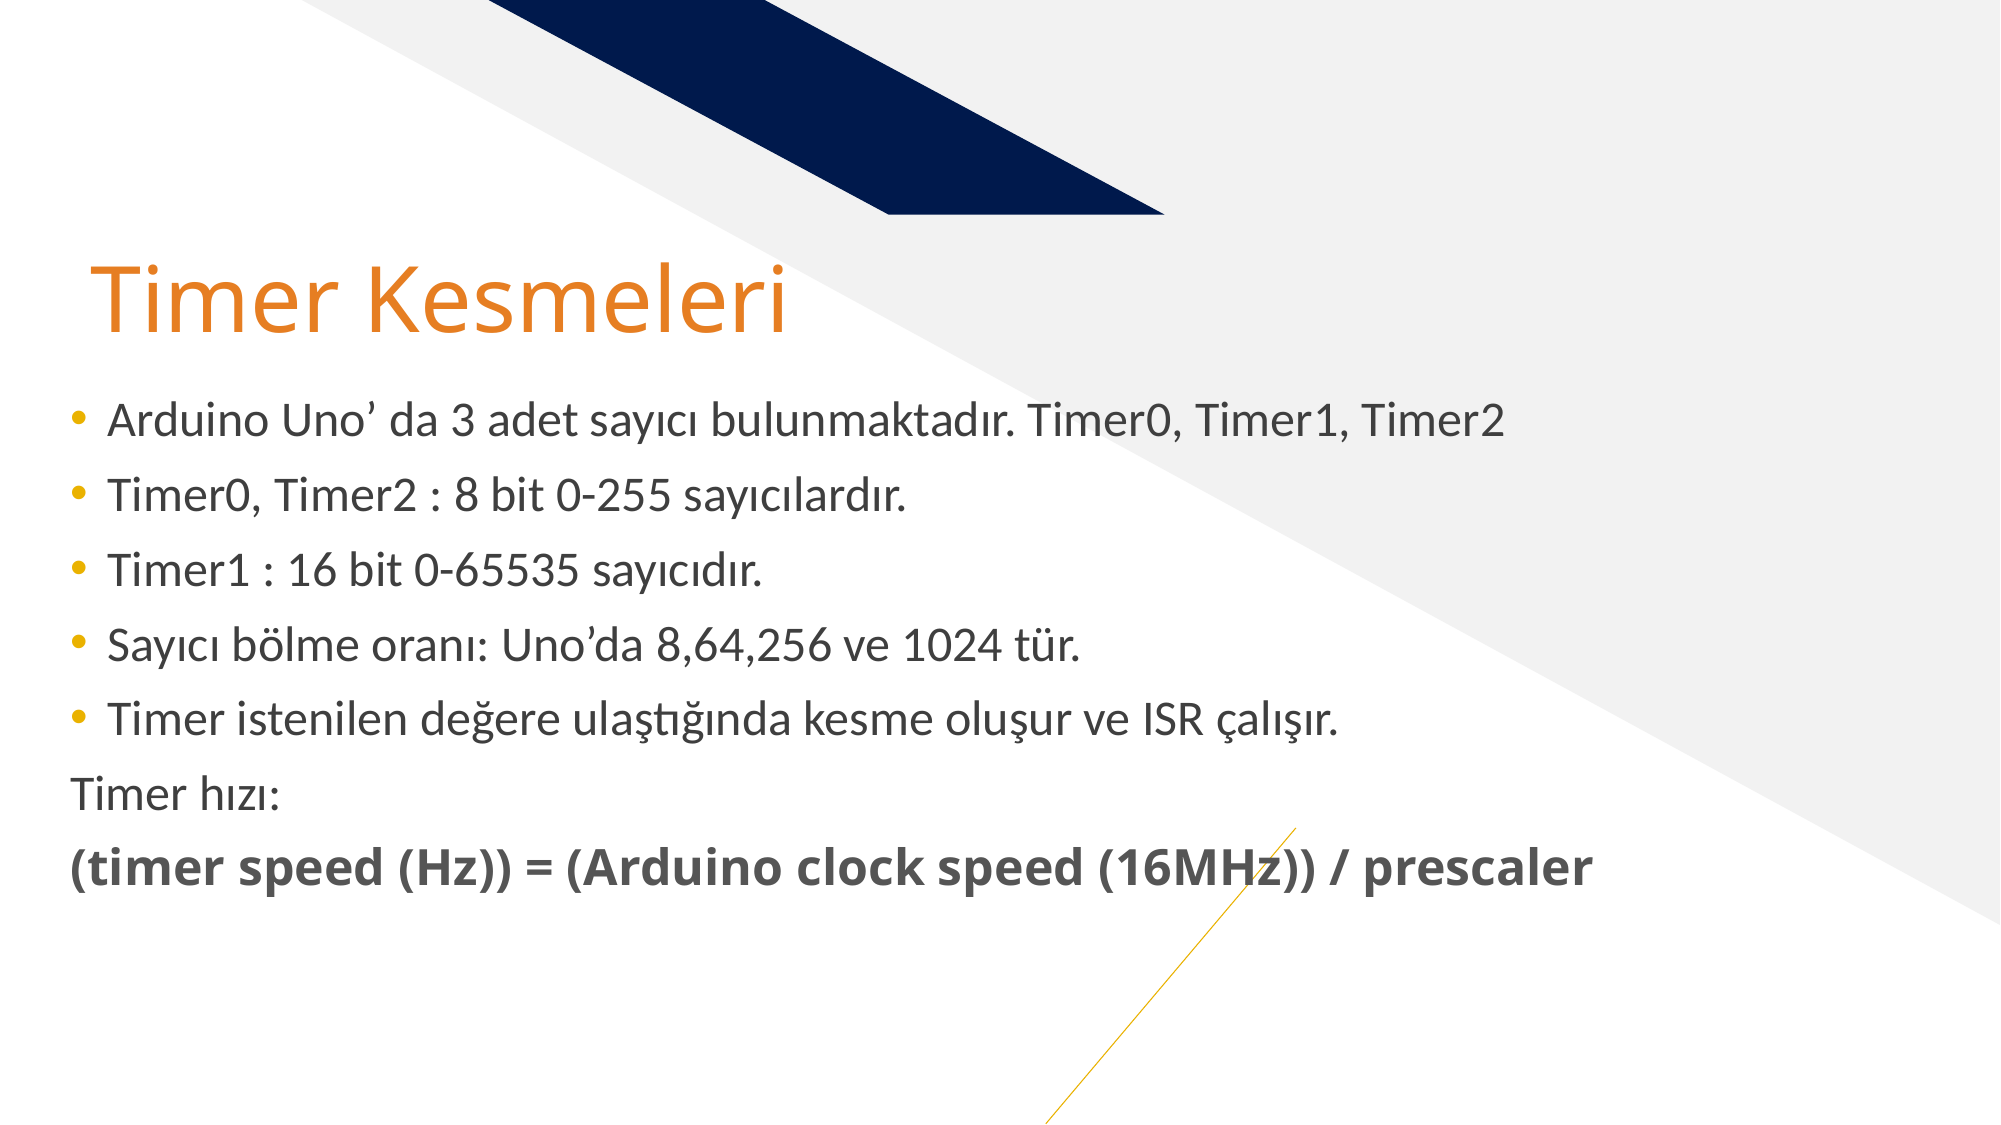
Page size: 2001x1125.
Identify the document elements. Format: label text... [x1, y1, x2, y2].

list Arduino Uno’ da 3 adet sayıcı bulunmaktadır. Timer0, Timer1, Timer2 Timer0, Timer2 : 8 bit 0-255 sayıcılardır. Timer1 : 16 bit 0-65535 sayıcıdır. Sayıcı bölme oranı: Uno’da 8,64,256 ve 1024 tür. Timer istenilen değere ulaştığında kesme oluşur ve ISR çalışır. Timer hızı: (timer speed (Hz)) = (Arduino clock speed (16MHz)) / prescaler [55, 385, 1989, 1032]
title Timer Kesmeleri [75, 153, 1697, 353]
